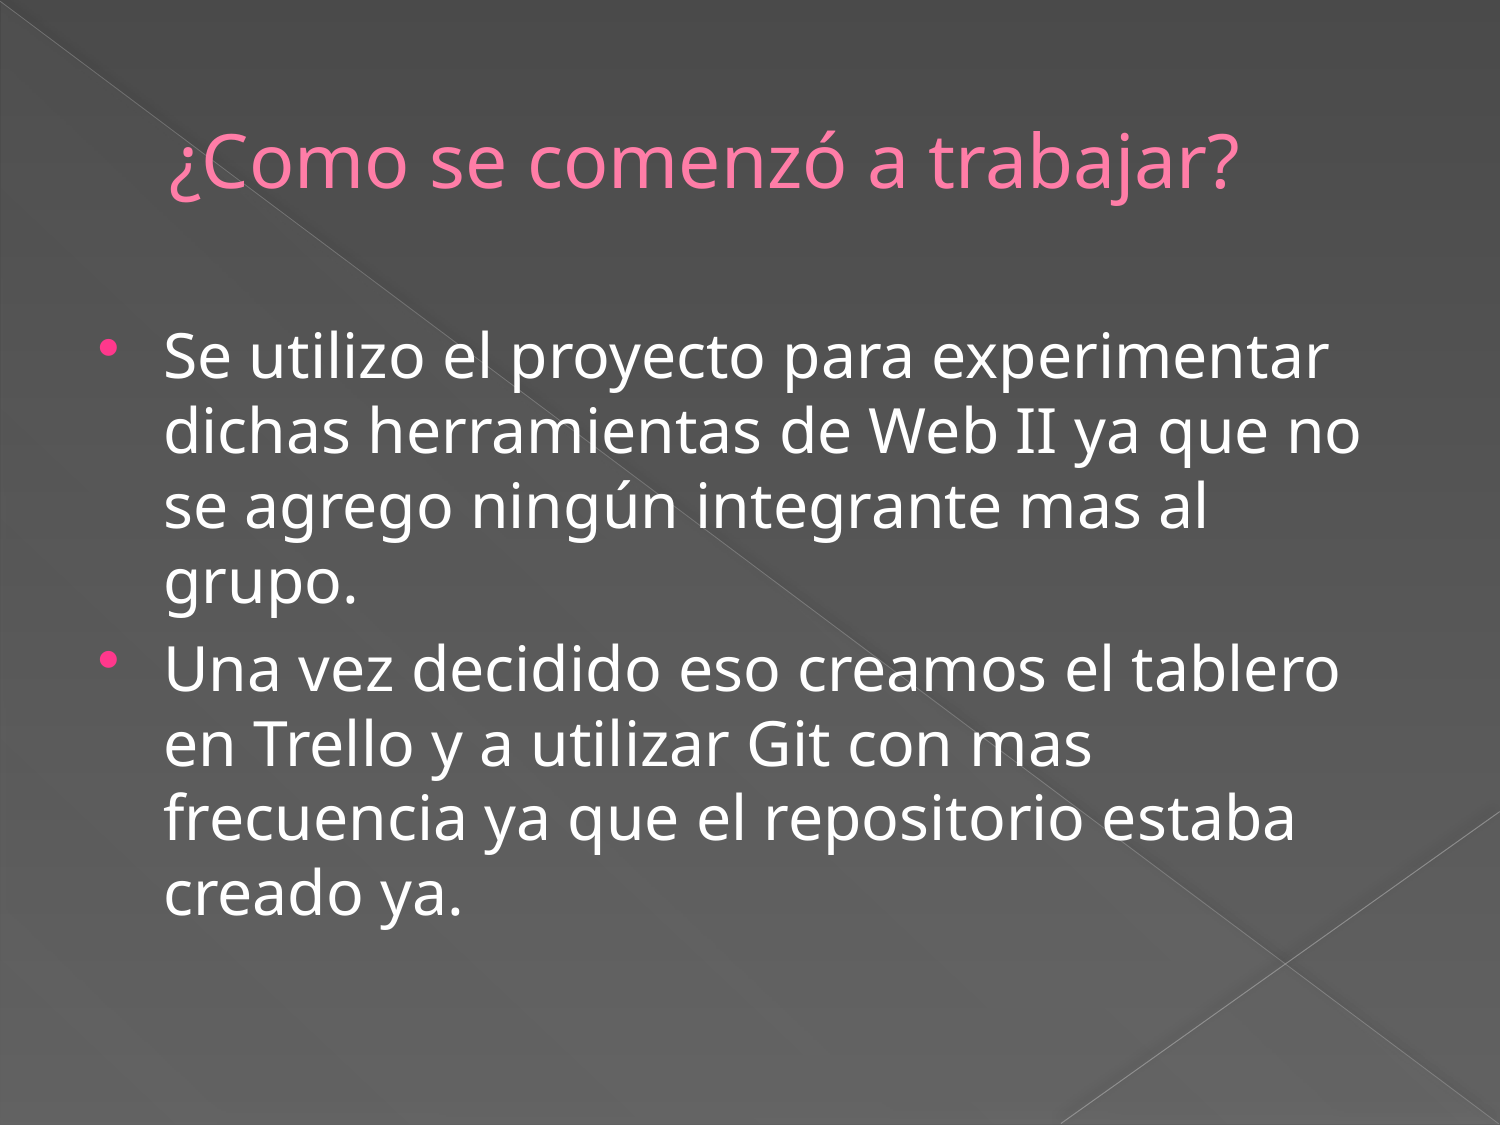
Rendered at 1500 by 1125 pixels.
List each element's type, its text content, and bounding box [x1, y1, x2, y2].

title ¿Como se comenzó a trabajar? [75, 43, 1425, 274]
list Se utilizo el proyecto para experimentar dichas herramientas de Web II ya que no se agrego ningún integrante mas al grupo. Una vez decidido eso creamos el tablero en Trello y a utilizar Git con mas frecuencia ya que el repositorio estaba creado ya. [75, 308, 1425, 1059]
